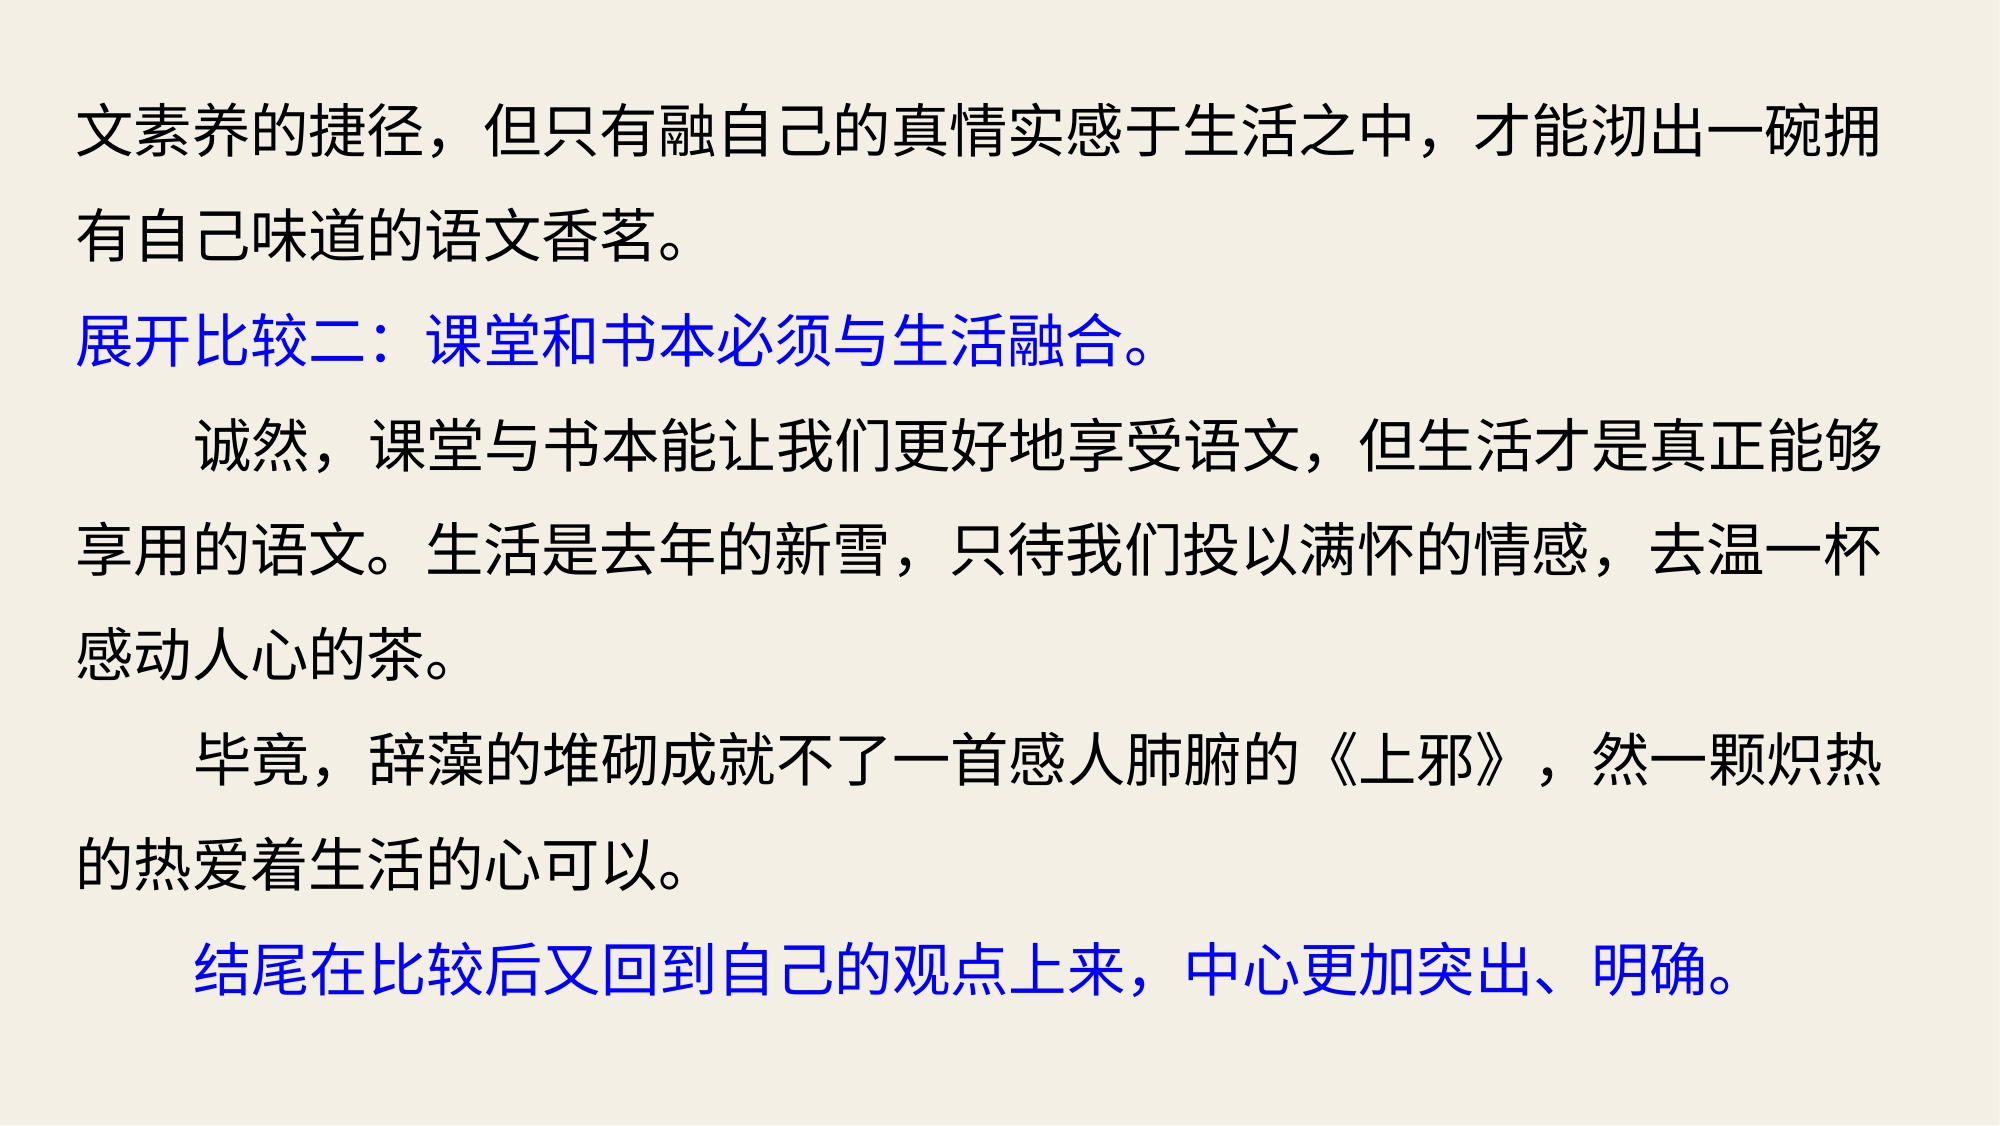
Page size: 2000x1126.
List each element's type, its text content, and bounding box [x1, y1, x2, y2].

text_box 文素养的捷径，但只有融自己的真情实感于生活之中，才能沏出一碗拥有自己味道的语文香茗。 展开比较二：课堂和书本必须与生活融合。 诚然，课堂与书本能让我们更好地享受语文，但生活才是真正能够享用的语文。生活是去年的新雪，只待我们投以满怀的情感，去温一杯感动人心的茶。 毕竟，辞藻的堆砌成就不了一首感人肺腑的《上邪》，然一颗炽热的热爱着生活的心可以。 结尾在比较后又回到自己的观点上来，中心更加突出、明确。 [55, 48, 1939, 1014]
